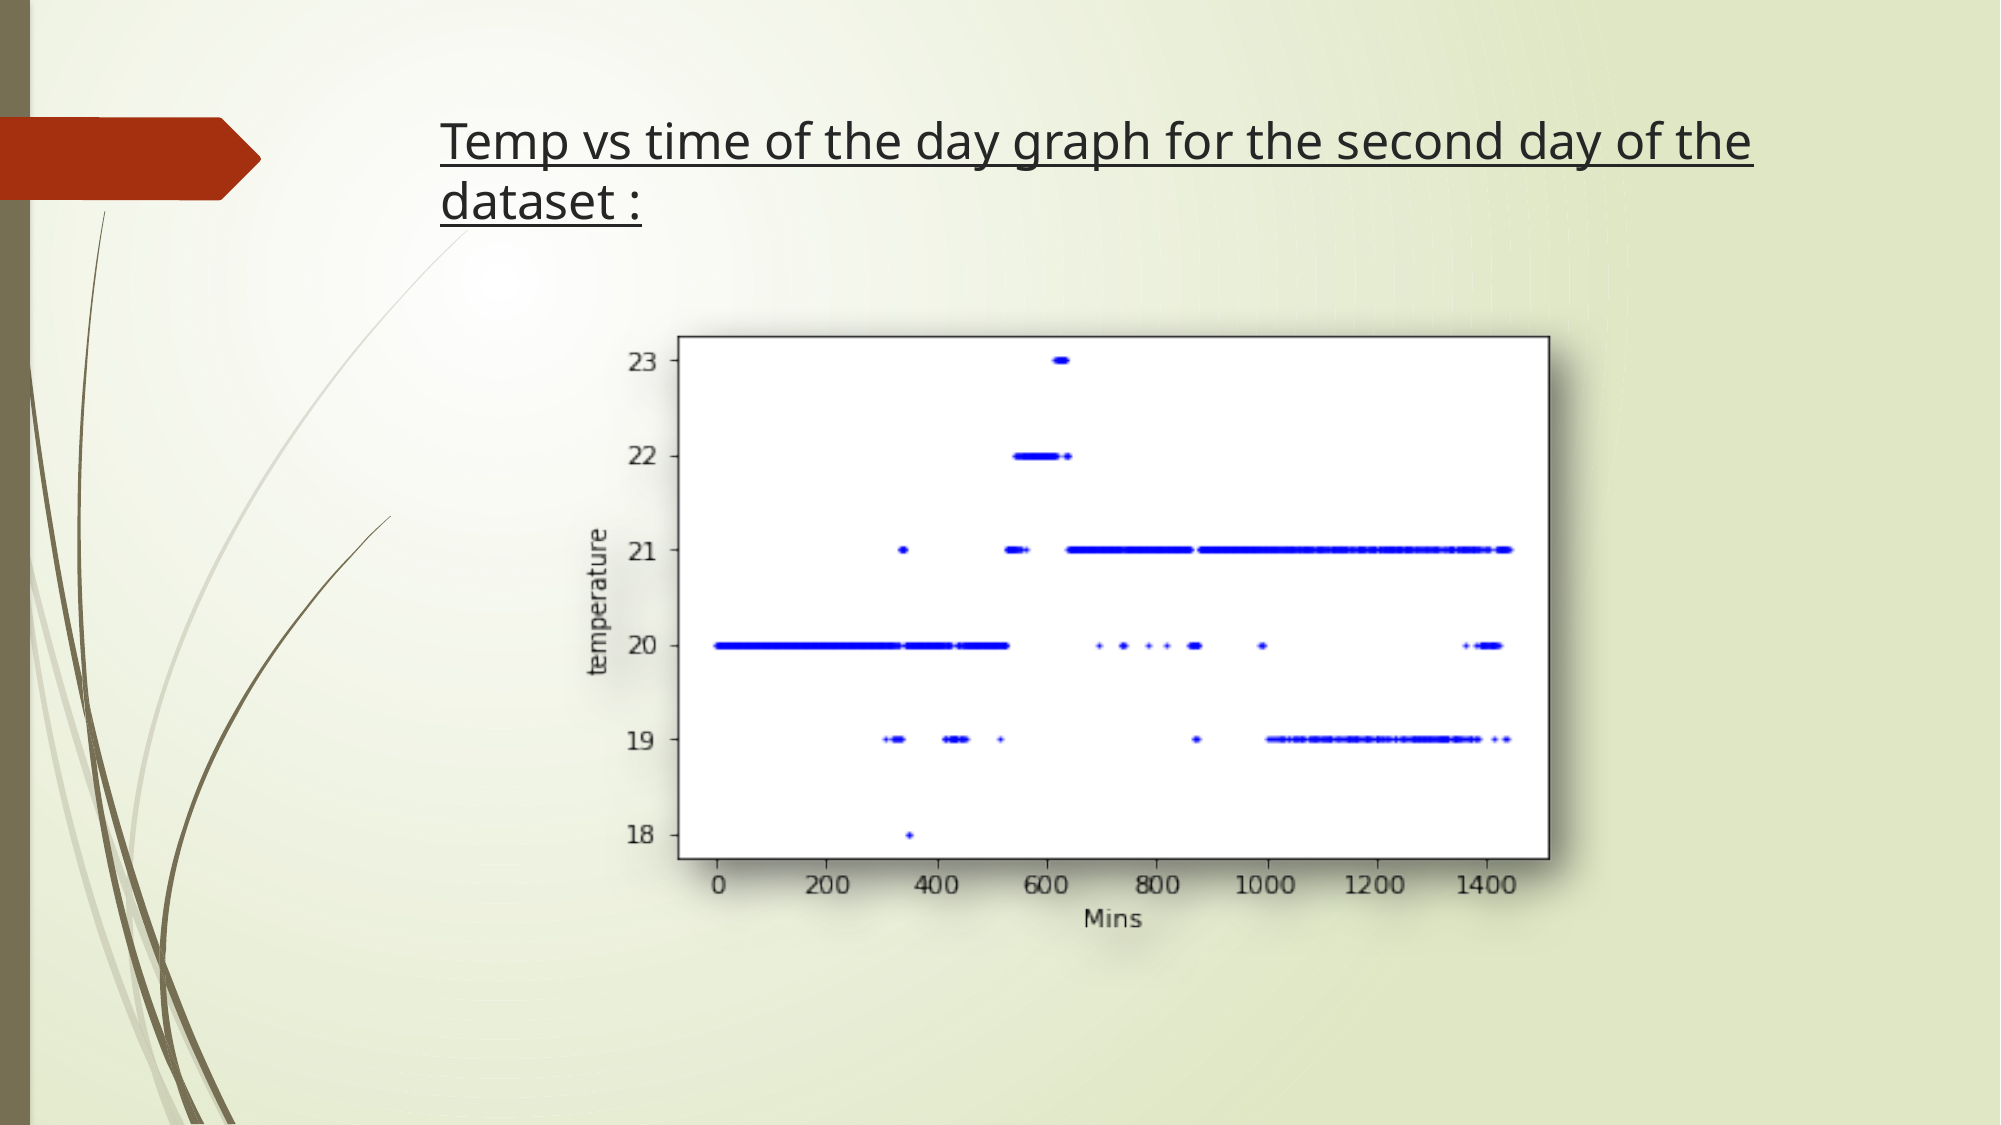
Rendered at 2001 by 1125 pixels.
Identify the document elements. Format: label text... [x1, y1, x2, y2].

title Temp vs time of the day graph for the second day of the dataset : [425, 102, 1888, 313]
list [571, 312, 1575, 951]
